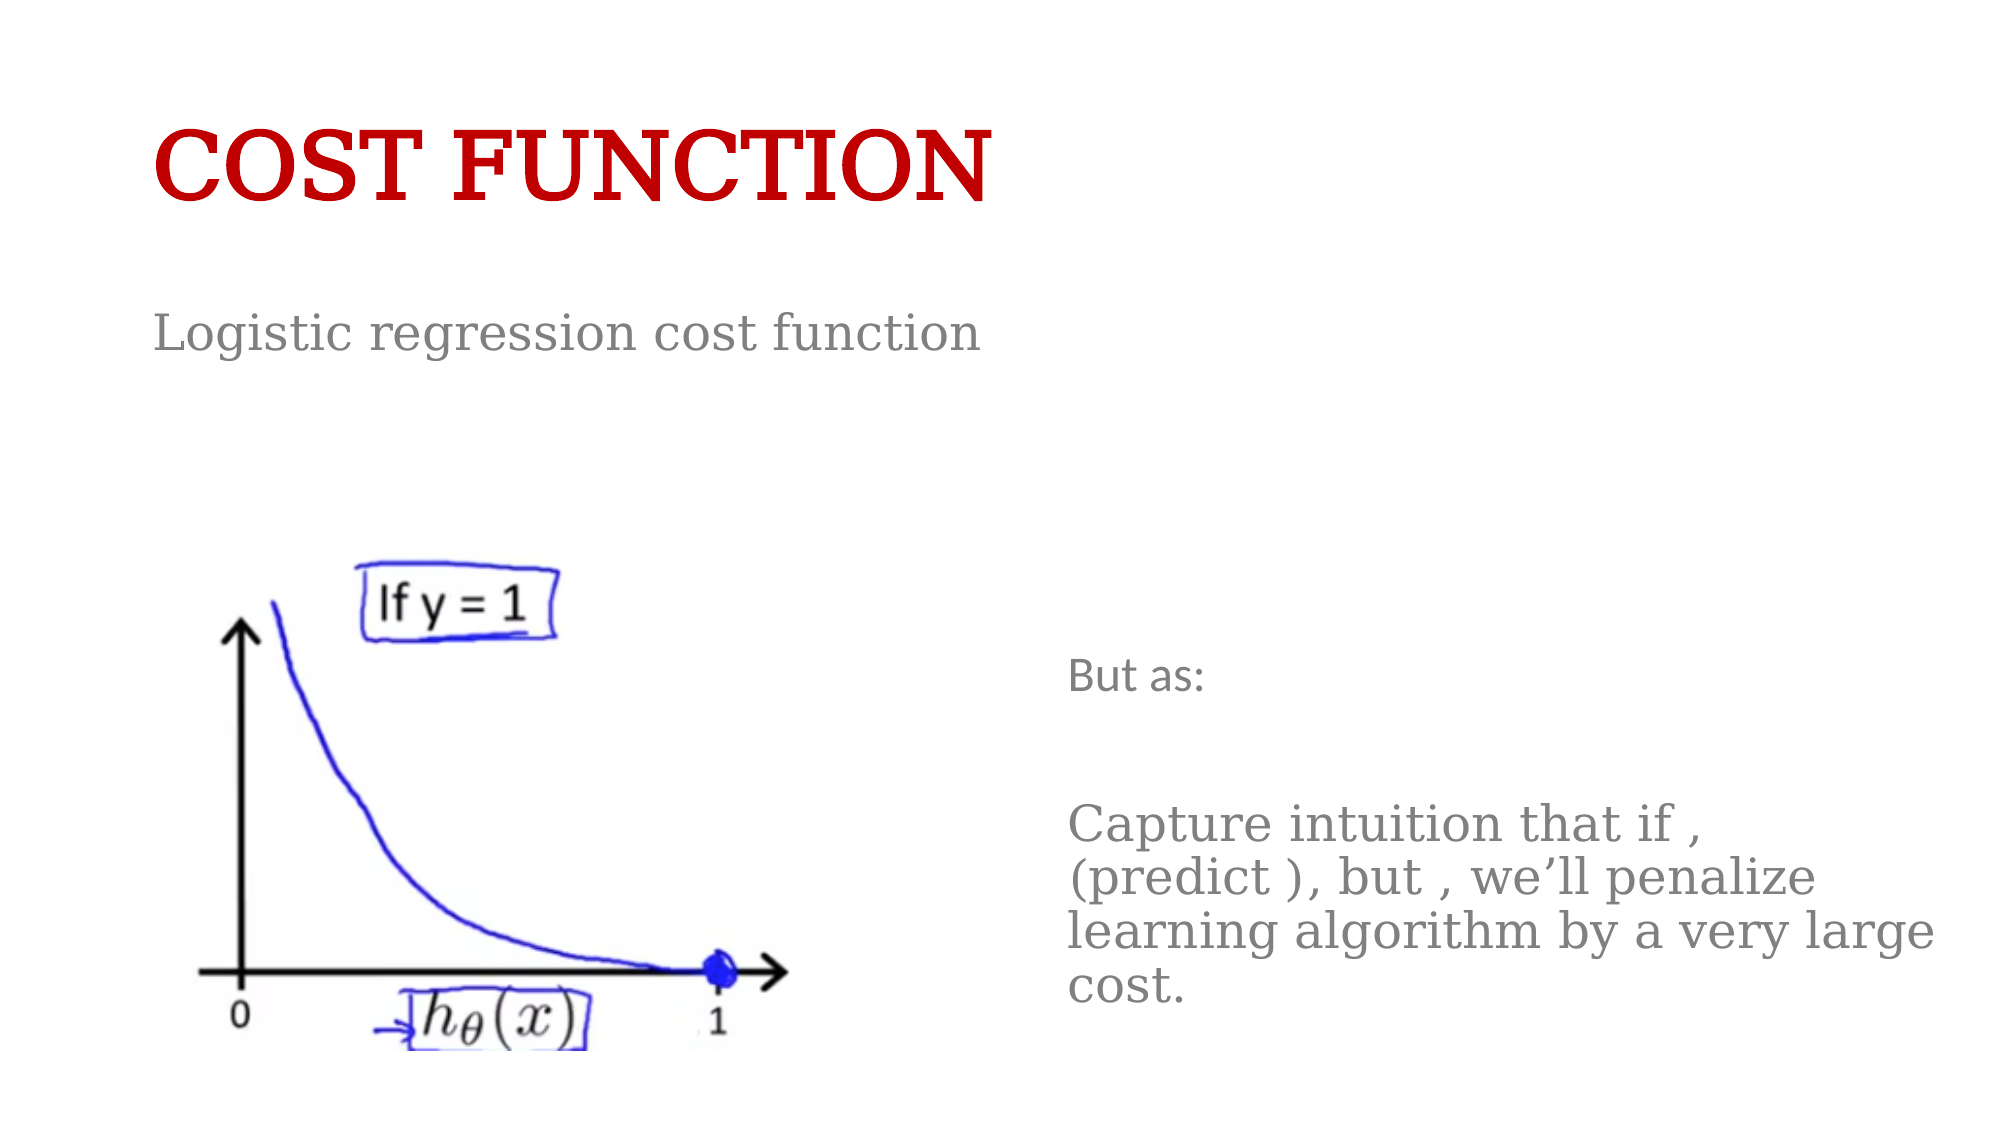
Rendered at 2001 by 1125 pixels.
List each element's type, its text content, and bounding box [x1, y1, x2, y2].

title COST FUNCTION [137, 59, 1863, 278]
picture [190, 542, 803, 1051]
